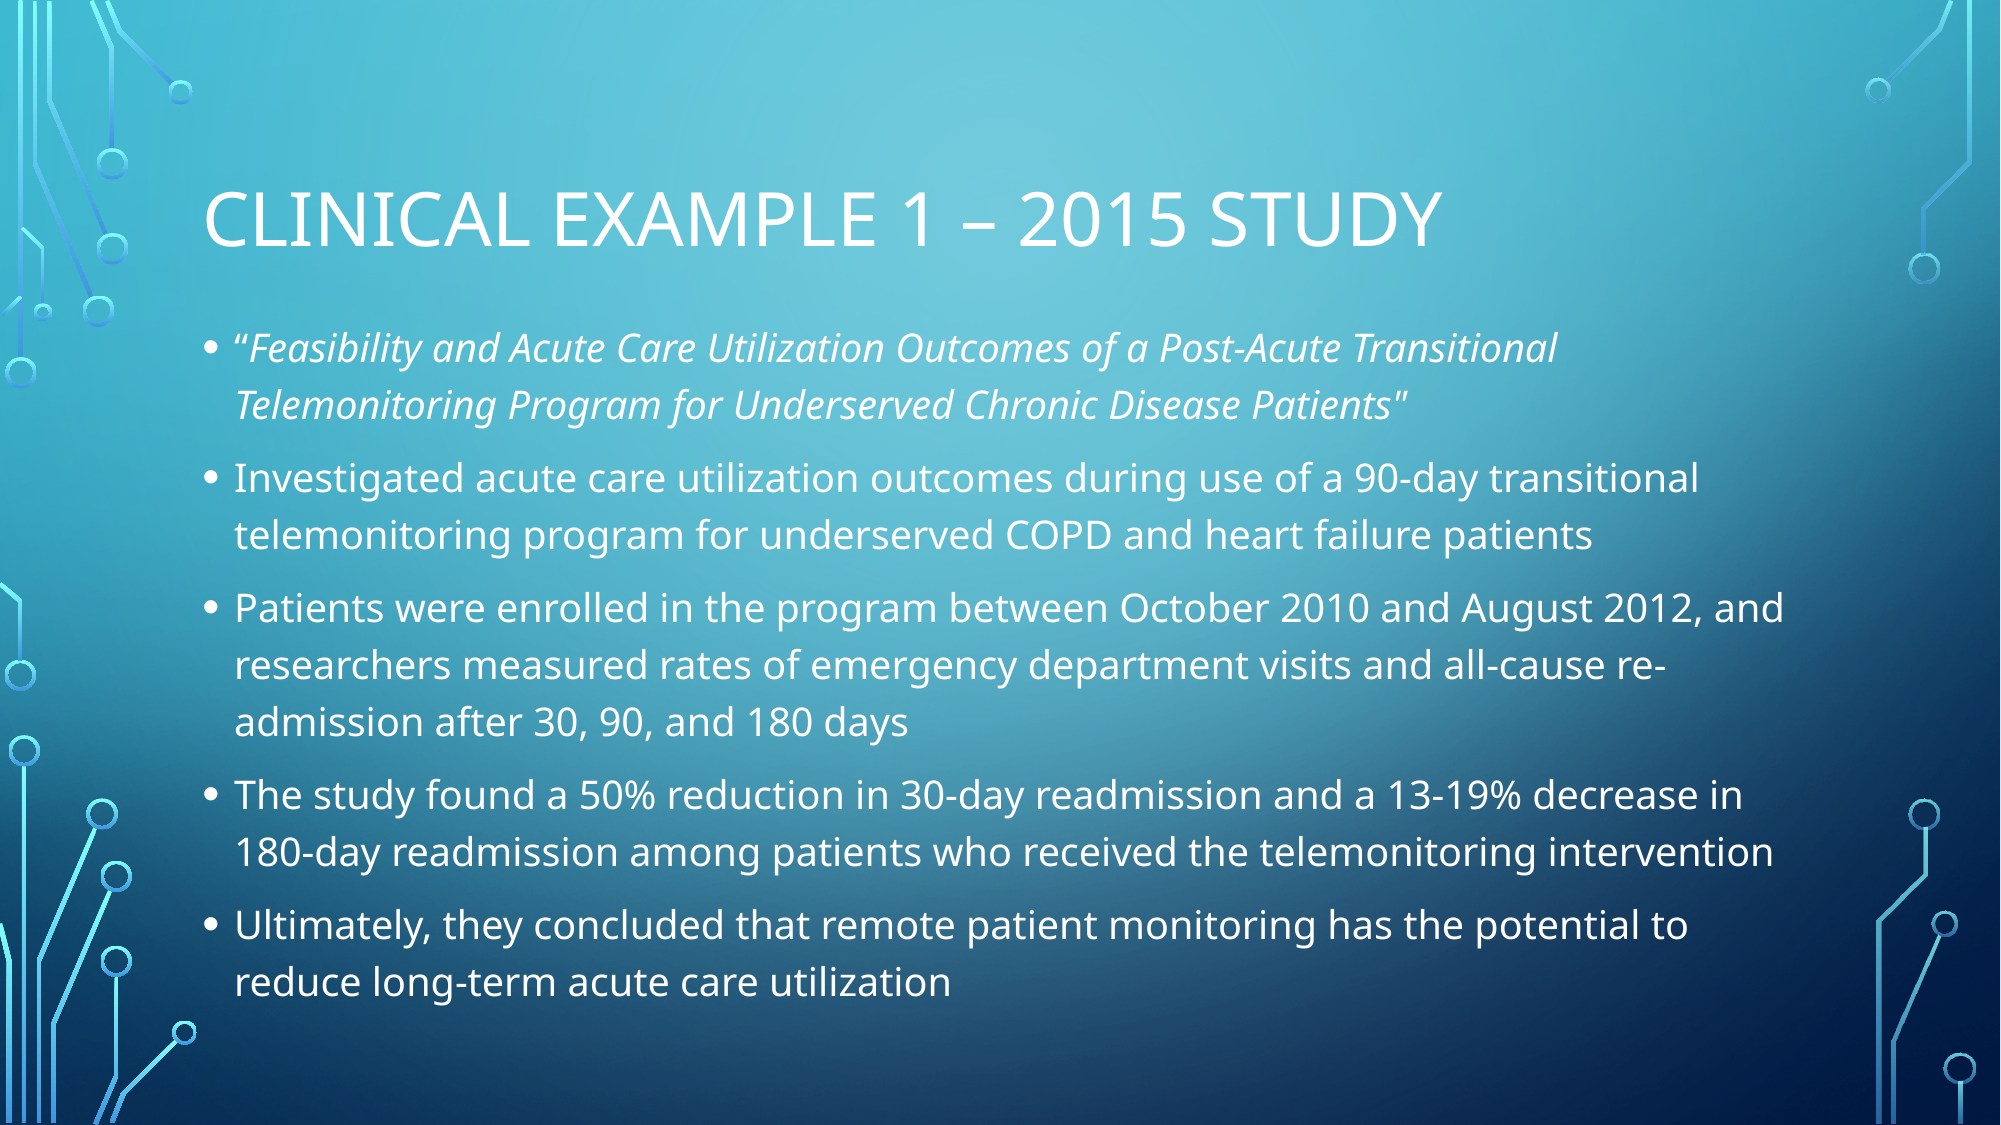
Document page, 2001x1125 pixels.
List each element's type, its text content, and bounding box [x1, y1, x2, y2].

list “Feasibility and Acute Care Utilization Outcomes of a Post-Acute Transitional Telemonitoring Program for Underserved Chronic Disease Patients" Investigated acute care utilization outcomes during use of a 90-day transitional telemonitoring program for underserved COPD and heart failure patients Patients were enrolled in the program between October 2010 and August 2012, and researchers measured rates of emergency department visits and all-cause re-admission after 30, 90, and 180 days The study found a 50% reduction in 30-day readmission and a 13-19% decrease in 180-day readmission among patients who received the telemonitoring intervention Ultimately, they concluded that remote patient monitoring has the potential to reduce long-term acute care utilization [187, 306, 1813, 1029]
title Clinical Example 1 – 2015 Study [187, 101, 1813, 306]
